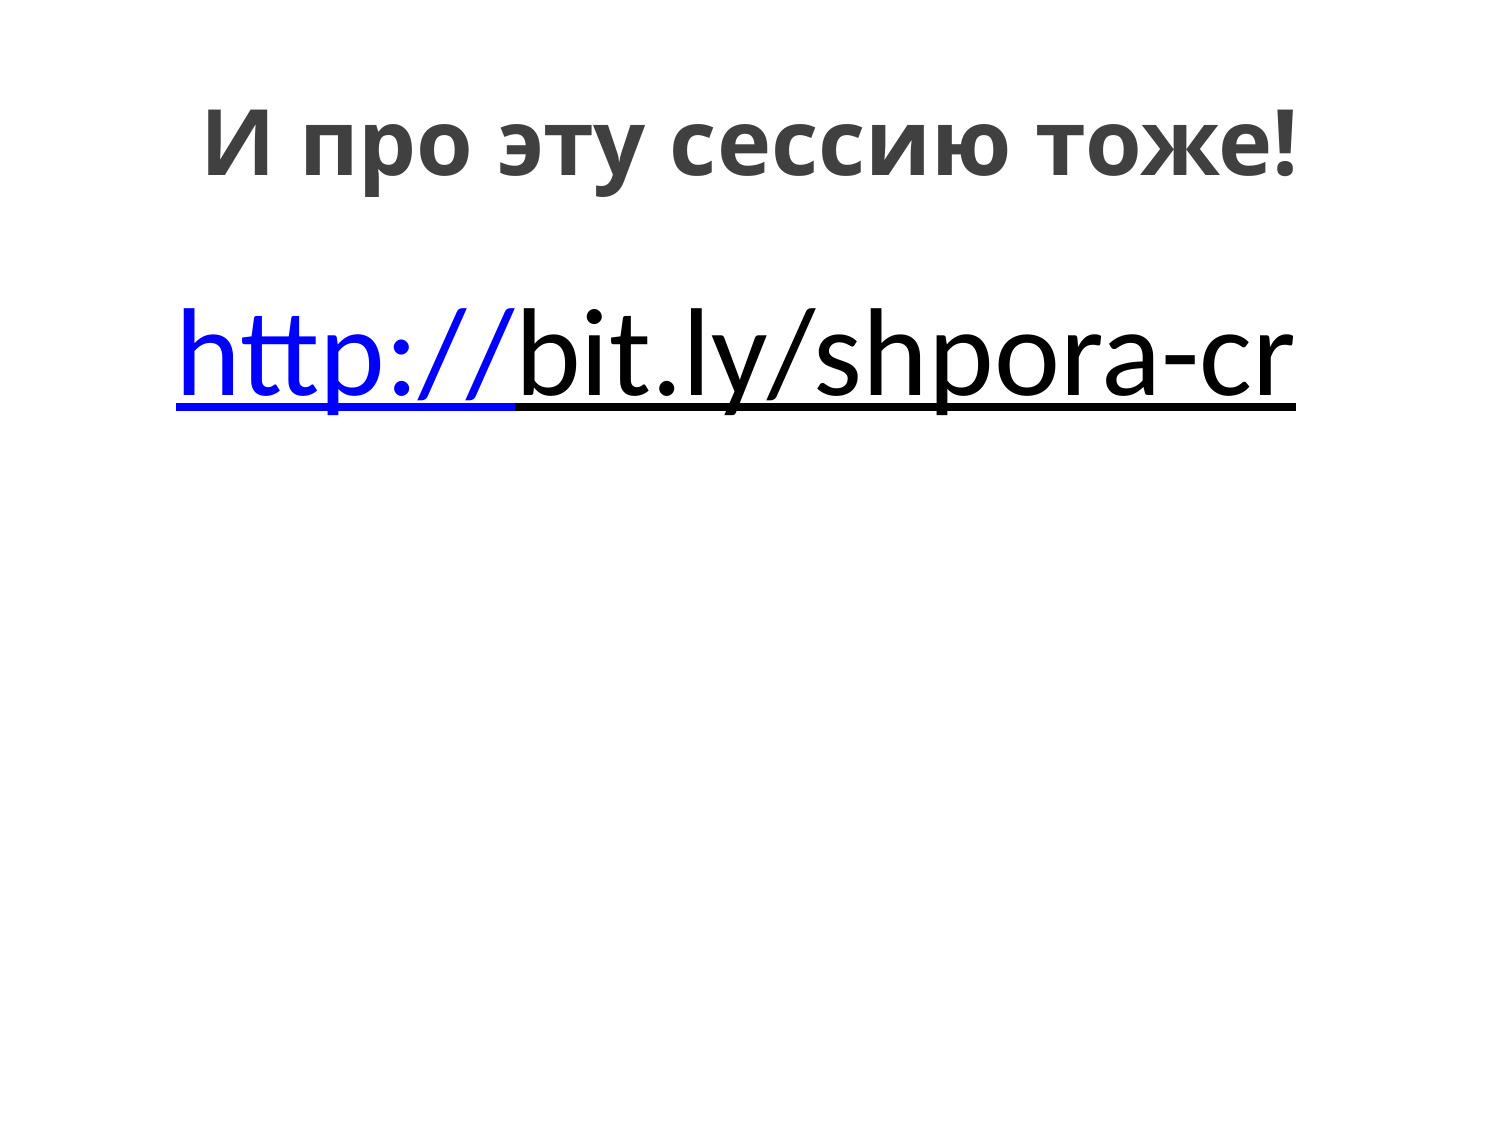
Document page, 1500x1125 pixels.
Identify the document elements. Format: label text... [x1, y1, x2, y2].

title И про эту сессию тоже! [75, 45, 1425, 233]
list http://bit.ly/shpora-cr [75, 262, 1425, 1005]
